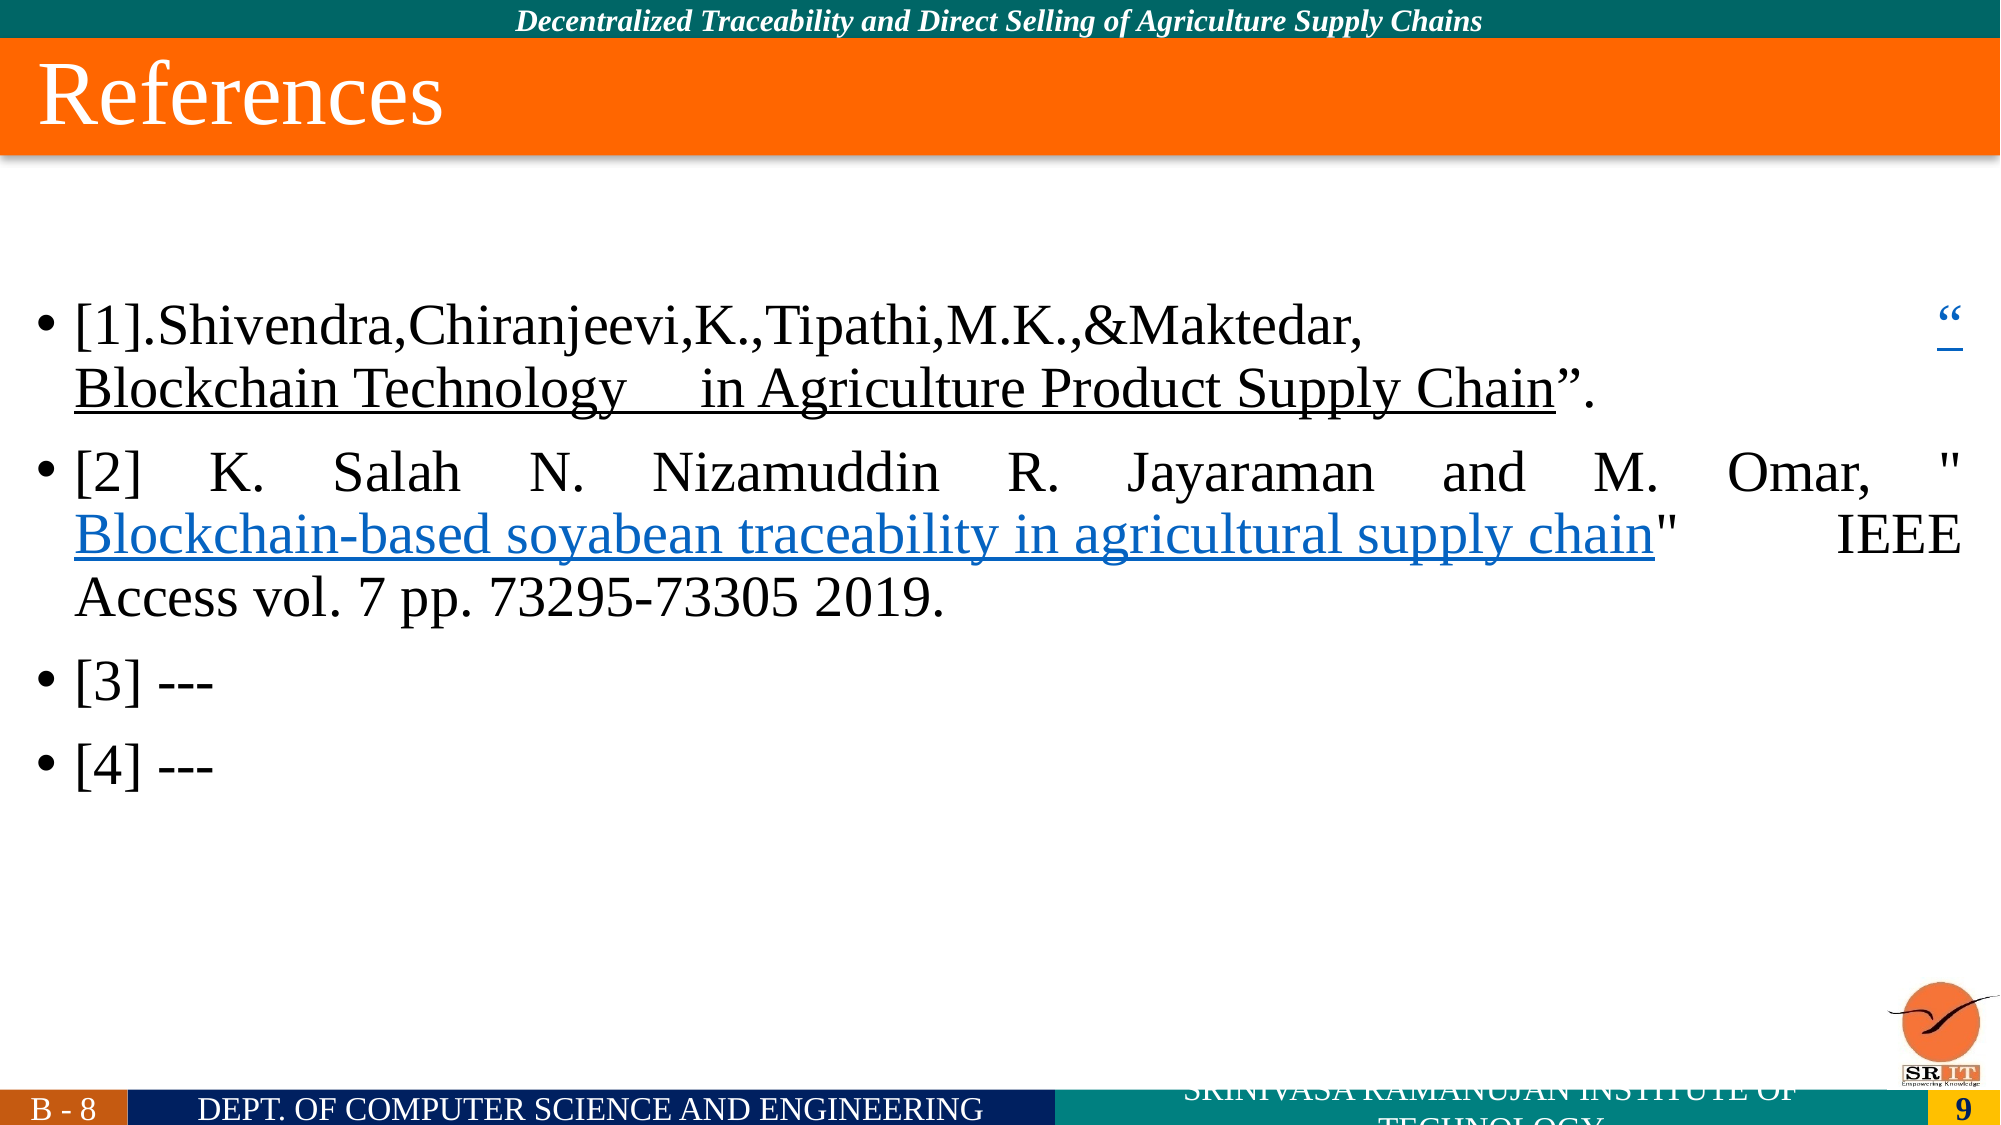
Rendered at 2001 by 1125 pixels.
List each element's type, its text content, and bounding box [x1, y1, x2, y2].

picture [1887, 977, 2000, 1090]
title References [0, 38, 2000, 156]
list [1].Shivendra,Chiranjeevi,K.,Tipathi,M.K.,&Maktedar, “Blockchain Technology in Agriculture Product Supply Chain”. [2] K. Salah N. Nizamuddin R. Jayaraman and M. Omar, "Blockchain-based soyabean traceability in agricultural supply chain" IEEE Access vol. 7 pp. 73295-73305 2019. [3] --- [4] --- [22, 198, 1978, 893]
